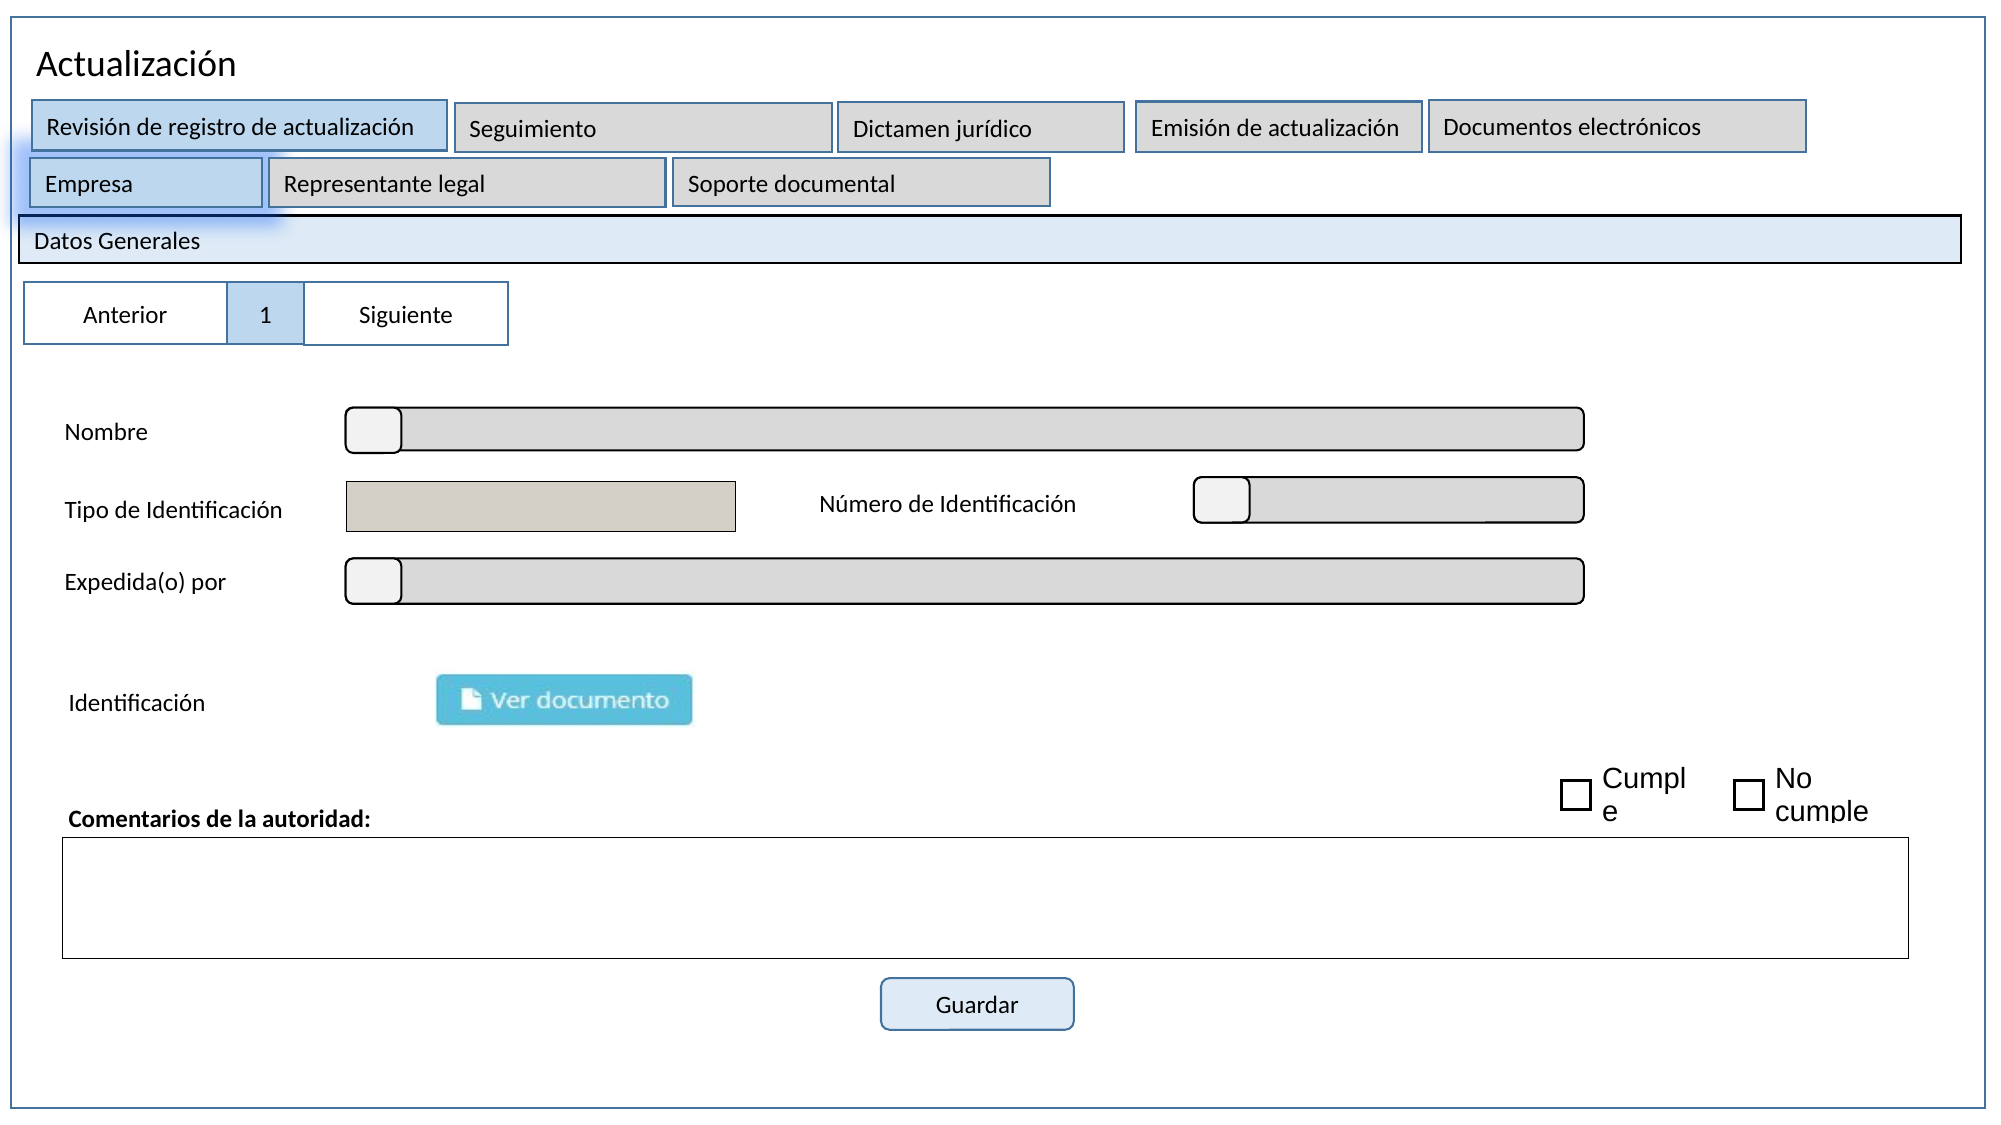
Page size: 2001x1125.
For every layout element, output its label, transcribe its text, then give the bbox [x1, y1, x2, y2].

text_box Guardar [879, 977, 1075, 1031]
text_box [397, 557, 1585, 605]
text_box [1192, 476, 1251, 524]
text_box Anterior [23, 281, 226, 345]
text_box Documentos electrónicos [1428, 99, 1807, 153]
text_box Siguiente [303, 281, 509, 346]
text_box Dictamen jurídico [837, 101, 1125, 153]
text_box Identificación [53, 678, 406, 724]
text_box Datos Generales [18, 214, 1962, 264]
text_box Tipo de Identificación [49, 486, 346, 531]
text_box Expedida(o) por [49, 558, 588, 604]
text_box Emisión de actualización [1135, 100, 1423, 153]
text_box Representante legal [268, 157, 667, 208]
text_box Soporte documental [672, 157, 1051, 207]
text_box 1 [226, 281, 305, 345]
text_box [396, 406, 1585, 452]
picture [406, 667, 733, 728]
text_box [10, 16, 1986, 1109]
text_box Nombre [49, 407, 588, 453]
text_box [18, 214, 276, 222]
text_box Comentarios de la autoridad: [53, 794, 469, 840]
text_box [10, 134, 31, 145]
text_box Revisión de registro de actualización [31, 99, 448, 152]
text_box [1245, 476, 1585, 524]
text_box Número de Identificación [804, 479, 1343, 525]
text_box Estado: [18, 214, 280, 226]
text_box Empresa [29, 157, 263, 208]
text_box Seguimiento [454, 102, 833, 153]
